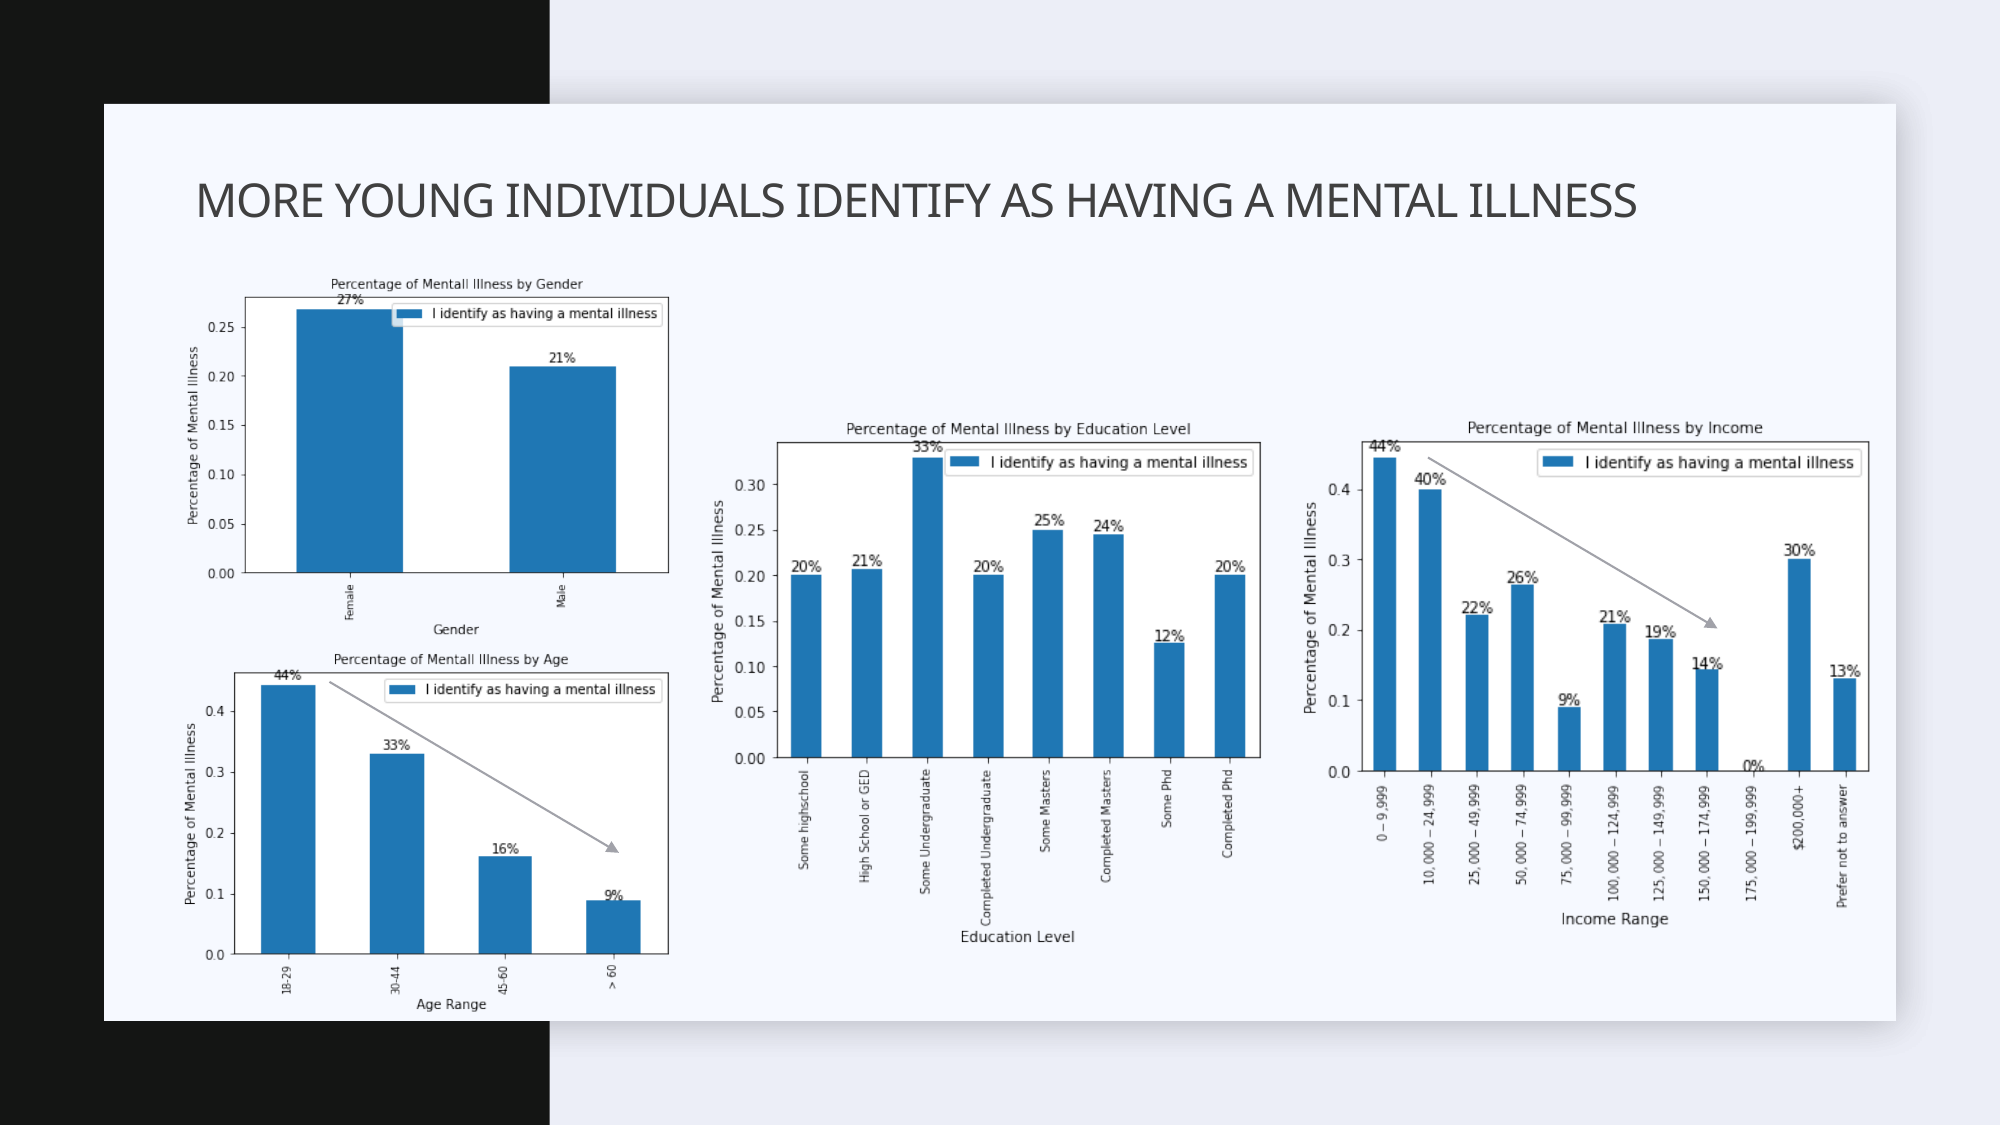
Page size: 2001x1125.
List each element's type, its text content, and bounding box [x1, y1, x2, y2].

picture [703, 413, 1271, 955]
title More young individuals identify as having a mental illness [180, 154, 1830, 251]
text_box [1427, 456, 1718, 629]
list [176, 646, 678, 1022]
picture [179, 269, 678, 647]
picture [1295, 411, 1879, 938]
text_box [328, 681, 620, 854]
